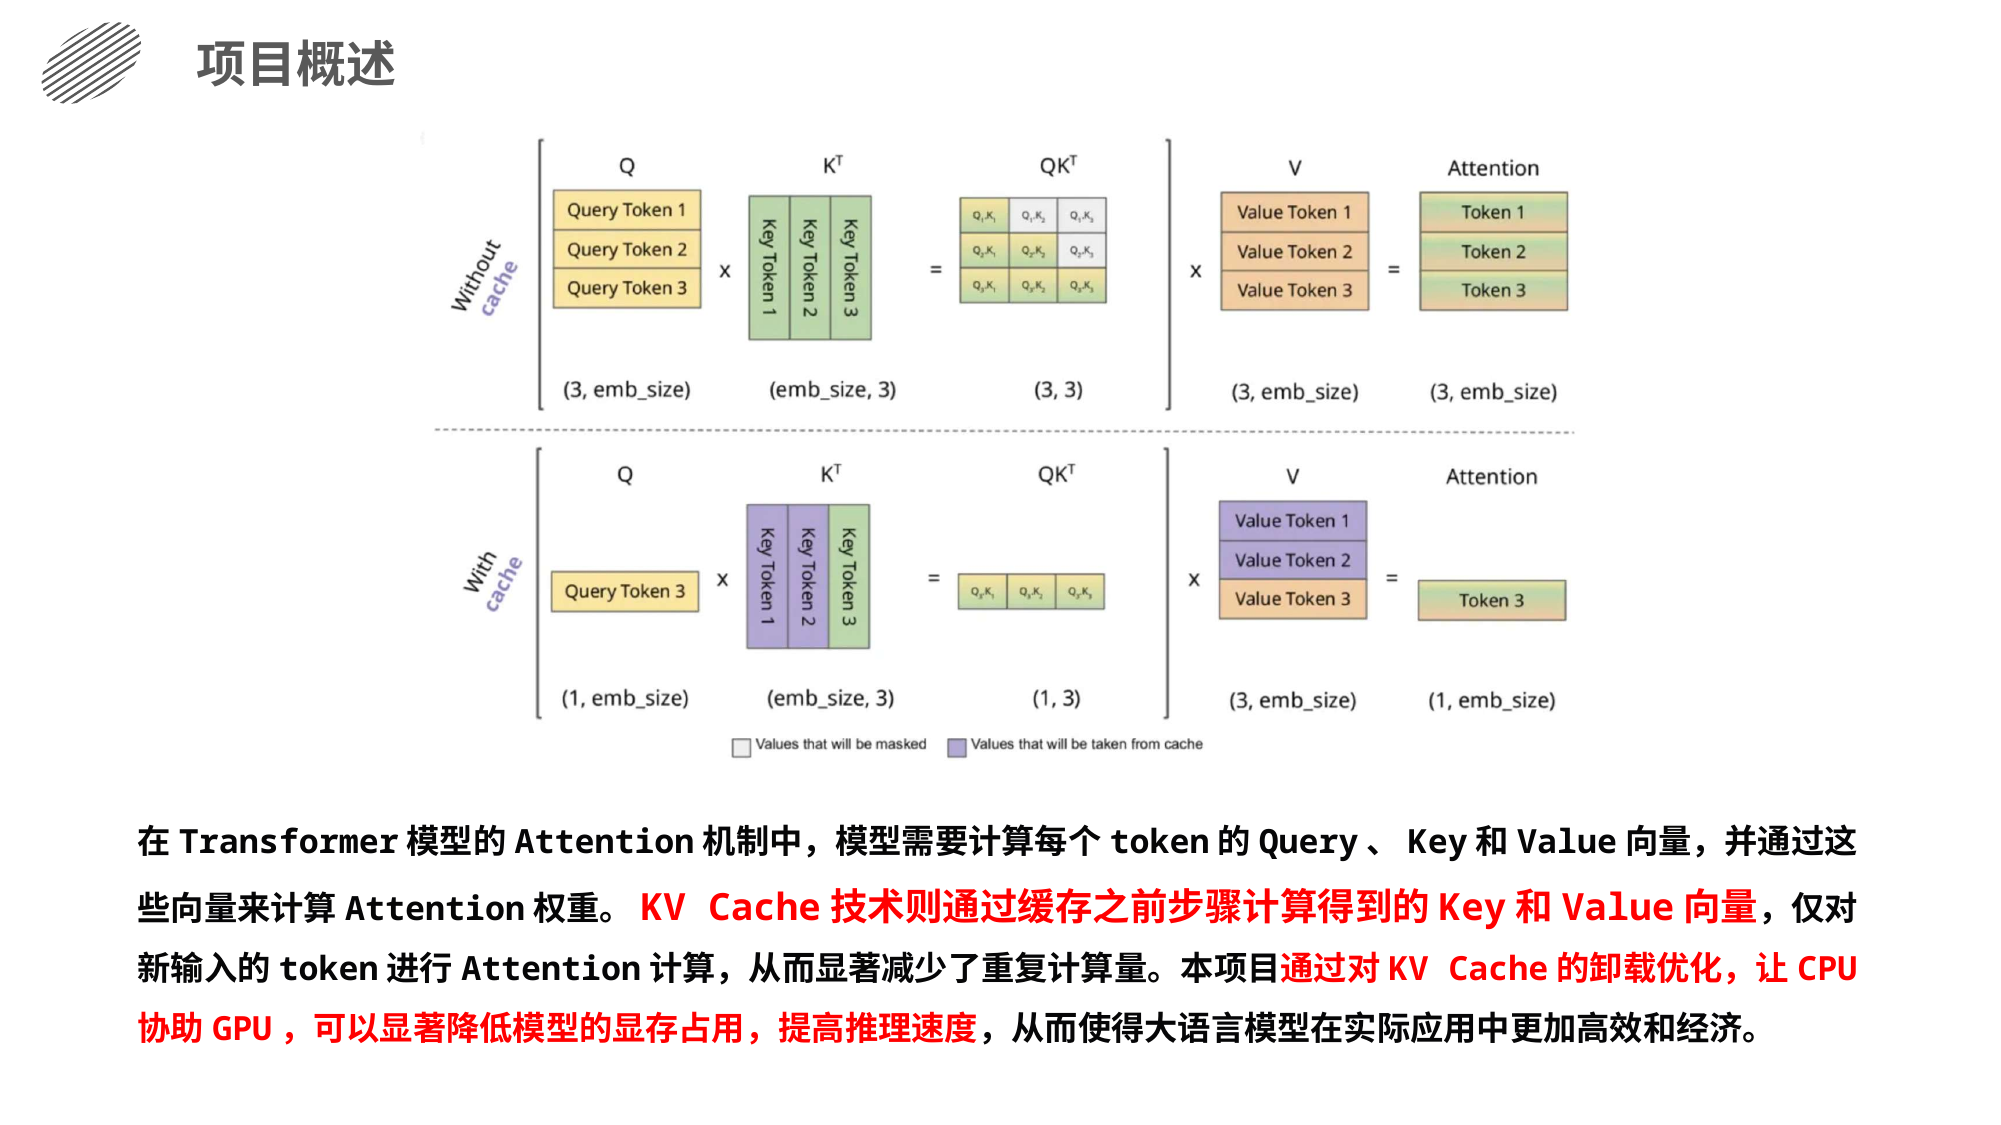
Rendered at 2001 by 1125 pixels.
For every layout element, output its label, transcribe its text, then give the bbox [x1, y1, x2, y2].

text_box 在Transformer模型的Attention机制中，模型需要计算每个token的Query、Key和Value向量，并通过这些向量来计算Attention权重。KV Cache技术则通过缓存之前步骤计算得到的Key和Value向量，仅对新输入的token进行Attention计算，从而显著减少了重复计算量。本项目通过对KV Cache的卸载优化，让CPU协助GPU，可以显著降低模型的显存占用，提高推理速度，从而使得大语言模型在实际应用中更加高效和经济。 [123, 792, 1877, 1055]
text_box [35, 30, 871, 96]
picture [420, 120, 1580, 766]
